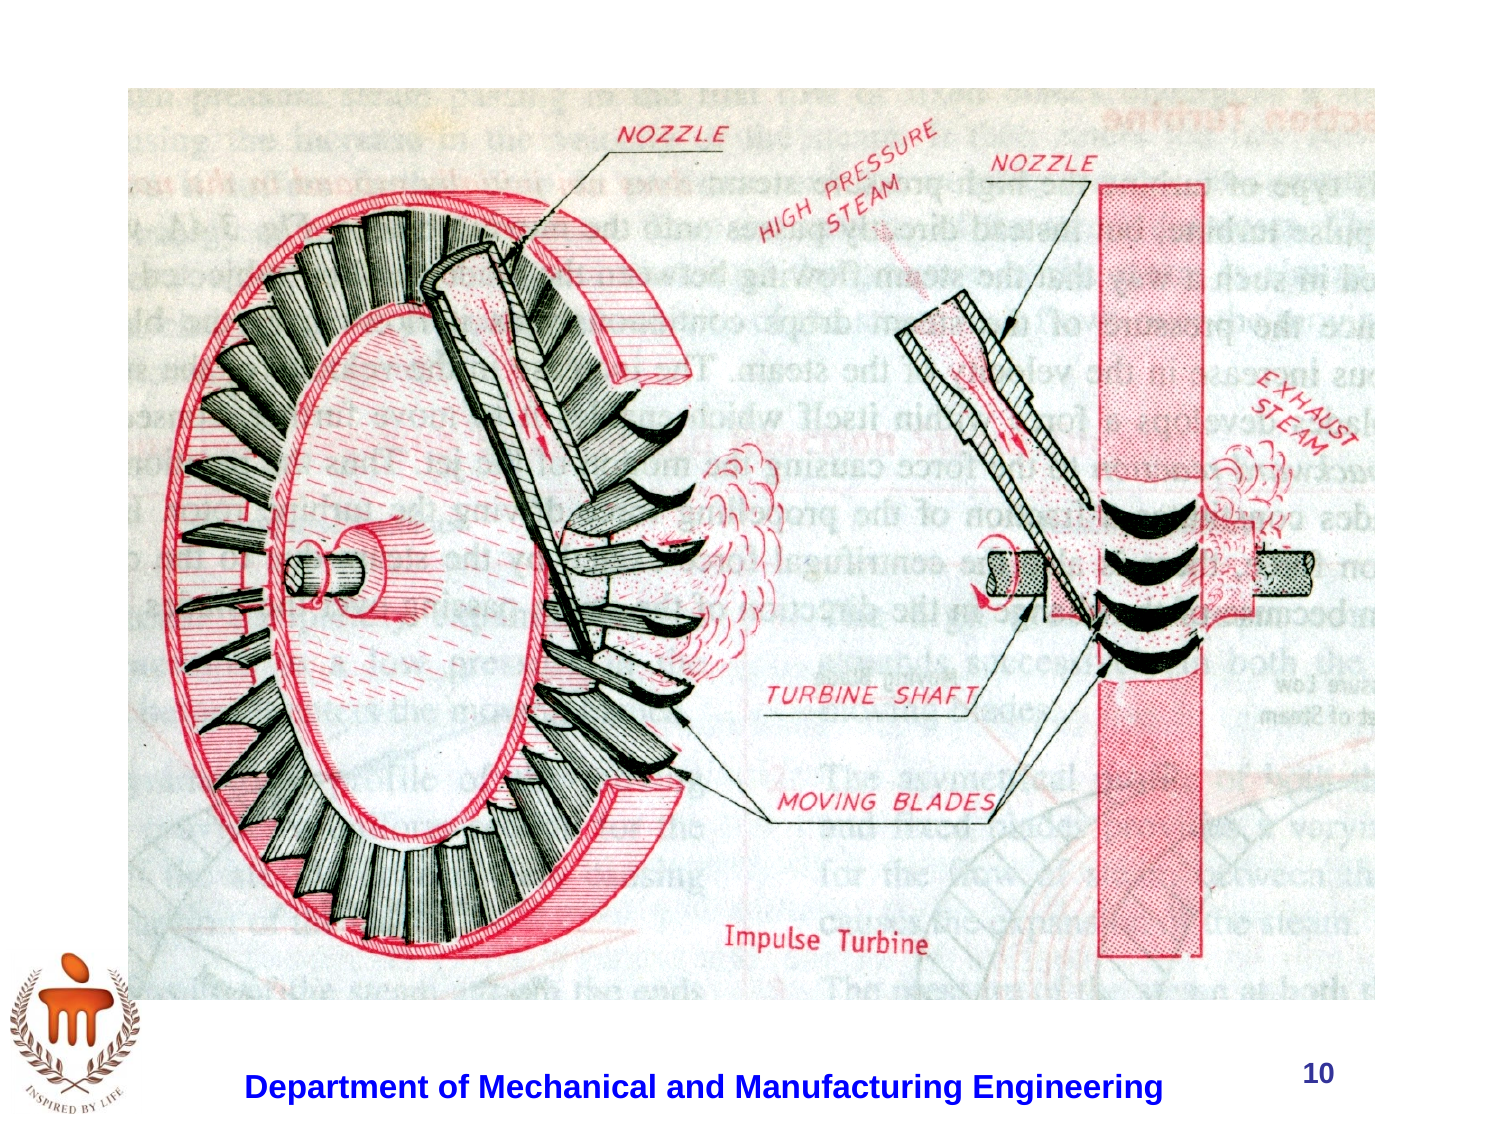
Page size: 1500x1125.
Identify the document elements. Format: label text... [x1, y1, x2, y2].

picture [6, 87, 1376, 1121]
text_box Department of Mechanical and Manufacturing Engineering [229, 1058, 1325, 1113]
slide_number 10 [1137, 1046, 1351, 1125]
